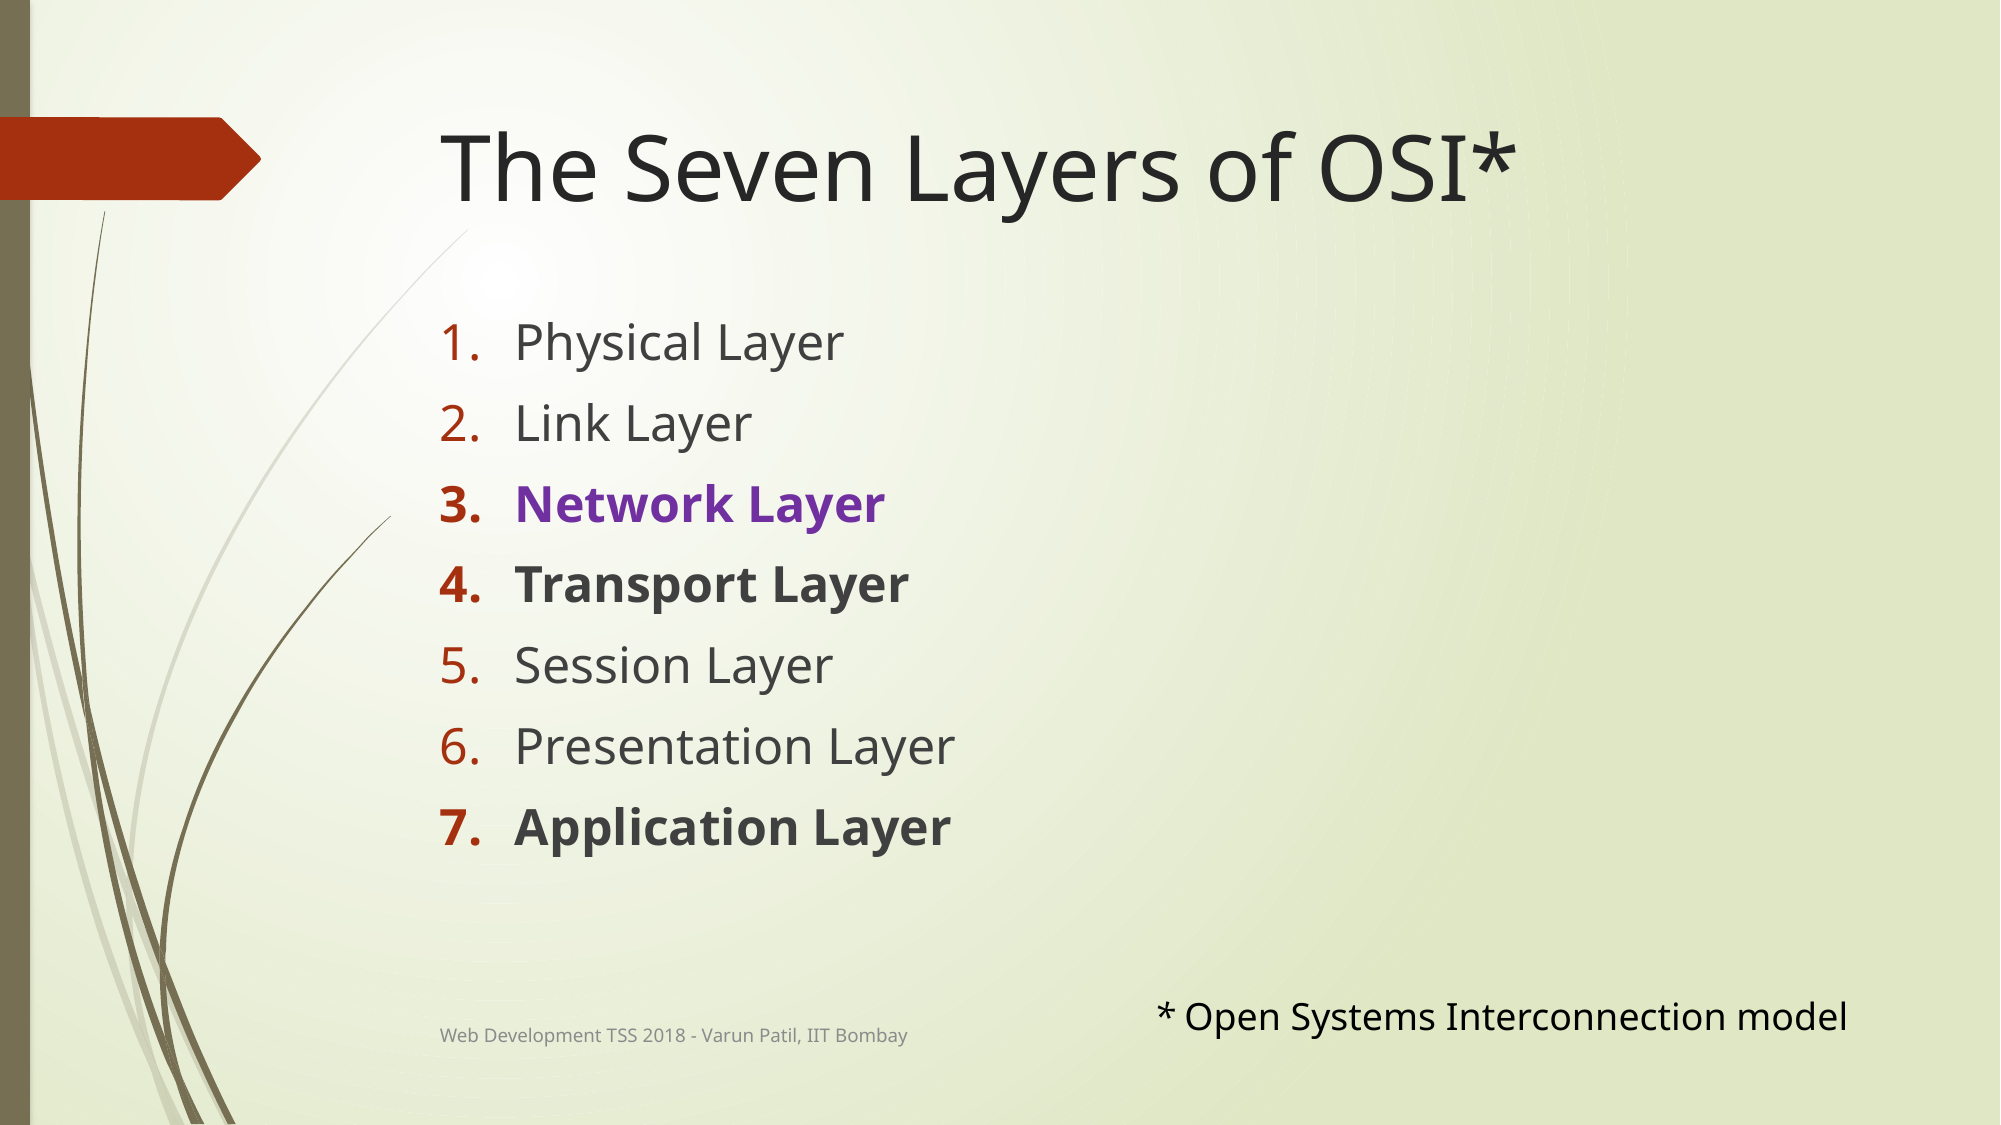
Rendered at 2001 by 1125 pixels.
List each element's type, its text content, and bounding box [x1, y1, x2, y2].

title The Seven Layers of OSI* [425, 102, 1888, 288]
footer Web Development TSS 2018 - Varun Patil, IIT Bombay [424, 1006, 1675, 1067]
list Physical Layer Link Layer Network Layer Transport Layer Session Layer Presentation Layer Application Layer [424, 302, 1888, 970]
text_box * Open Systems Interconnection model [1139, 985, 1935, 1046]
